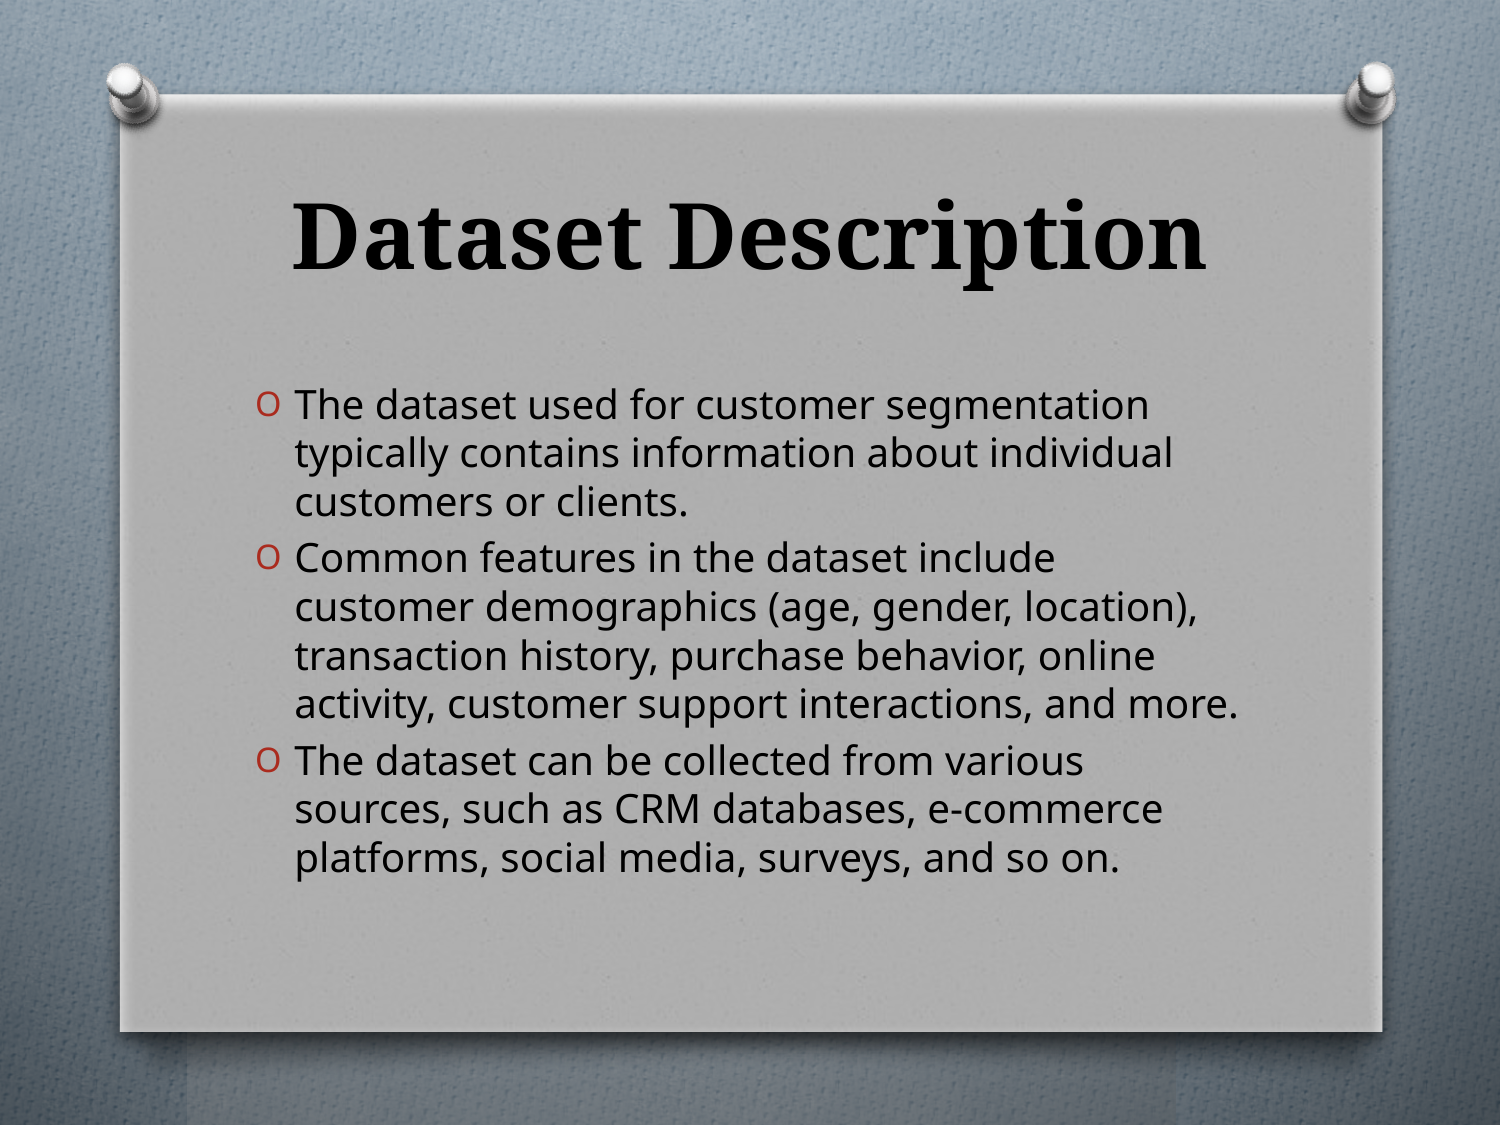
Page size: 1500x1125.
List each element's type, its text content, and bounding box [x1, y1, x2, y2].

picture [1317, 35, 1439, 156]
title Dataset Description [179, 134, 1323, 332]
picture [75, 29, 198, 153]
list The dataset used for customer segmentation typically contains information about individual customers or clients. Common features in the dataset include customer demographics (age, gender, location), transaction history, purchase behavior, online activity, customer support interactions, and more. The dataset can be collected from various sources, such as CRM databases, e-commerce platforms, social media, surveys, and so on. [240, 314, 1257, 939]
